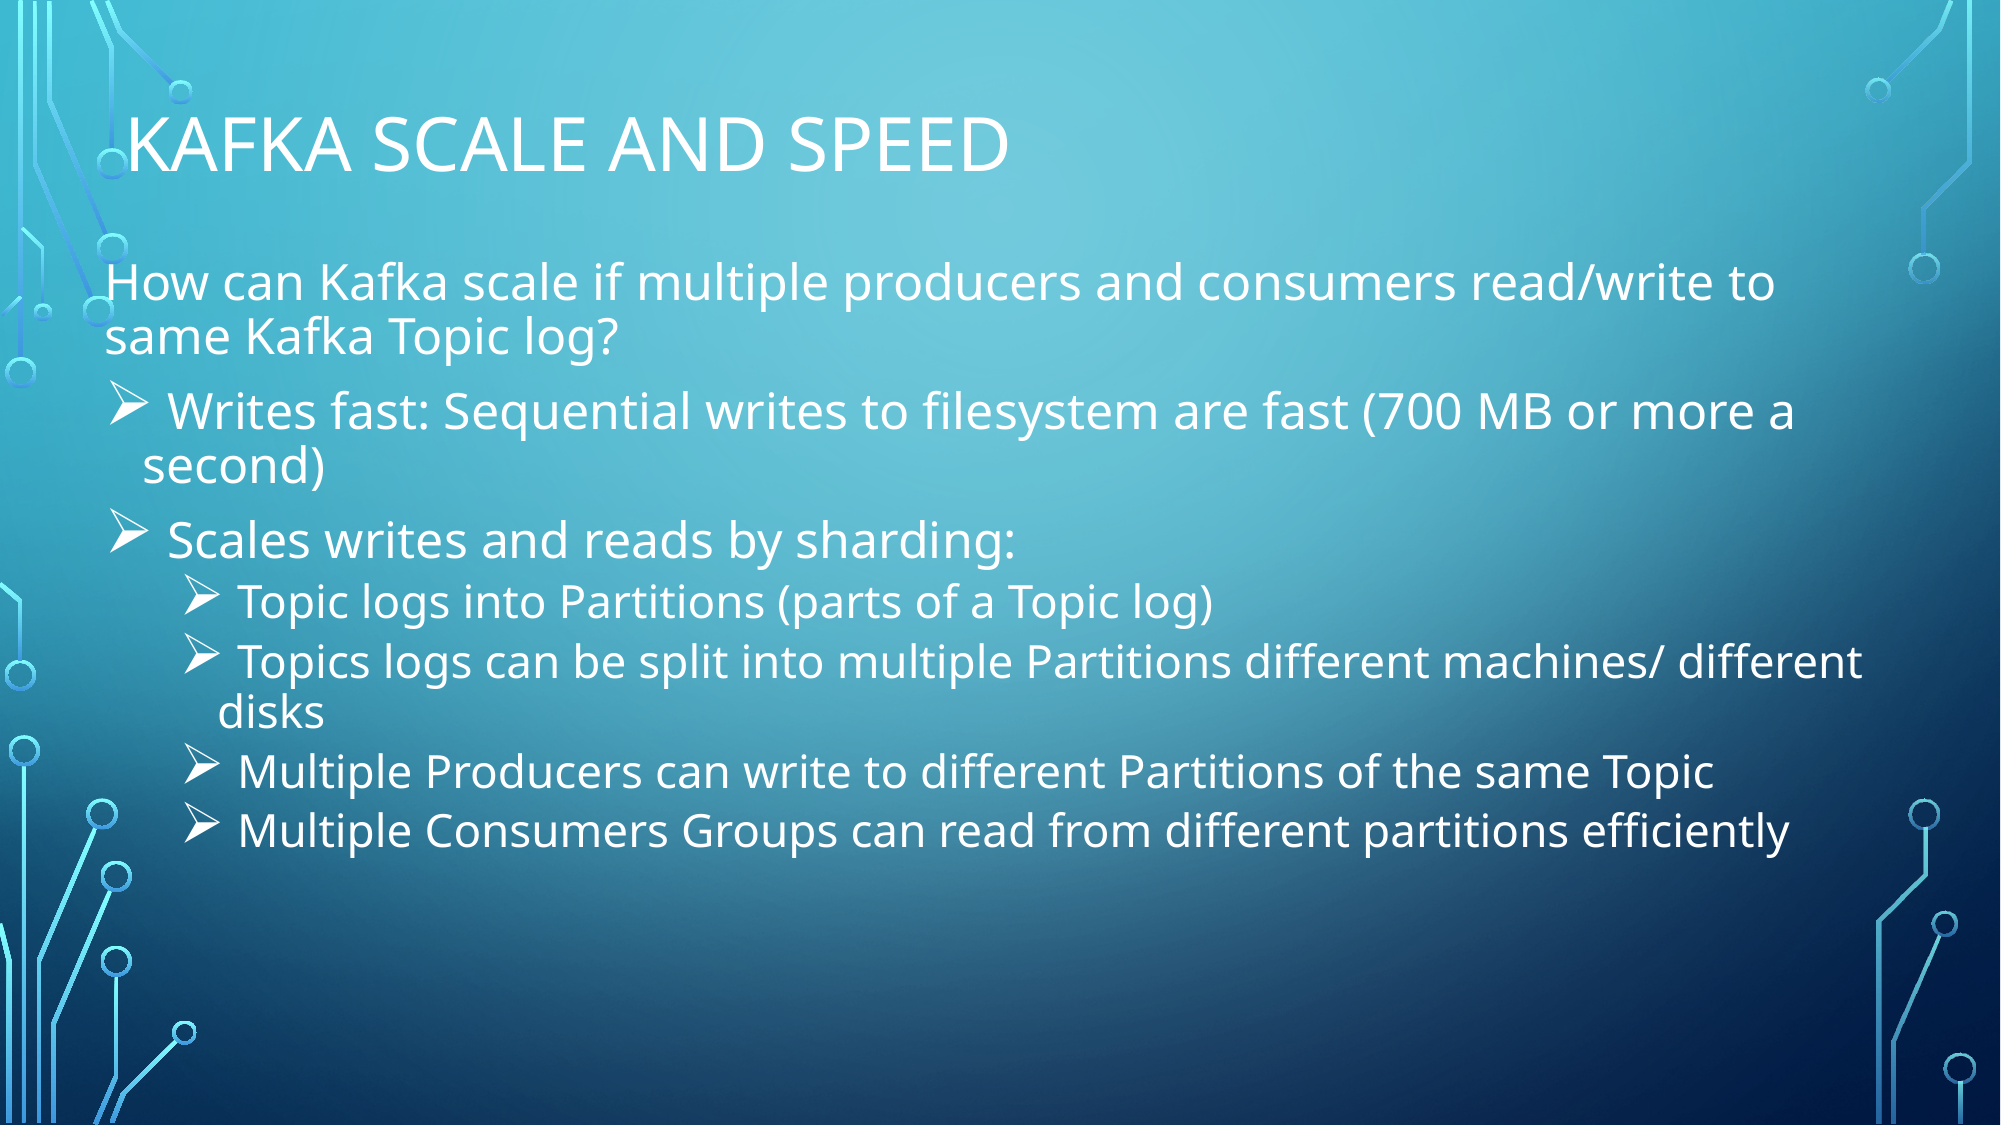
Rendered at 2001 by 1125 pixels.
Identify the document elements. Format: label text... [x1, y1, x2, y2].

list How can Kafka scale if multiple producers and consumers read/write to same Kafka Topic log? Writes fast: Sequential writes to filesystem are fast (700 MB or more a second) Scales writes and reads by sharding: Topic logs into Partitions (parts of a Topic log) Topics logs can be split into multiple Partitions different machines/ different disks Multiple Producers can write to different Partitions of the same Topic Multiple Consumers Groups can read from different partitions efficiently [89, 249, 1910, 857]
title Kafka Scale and Speed [109, 25, 1735, 249]
